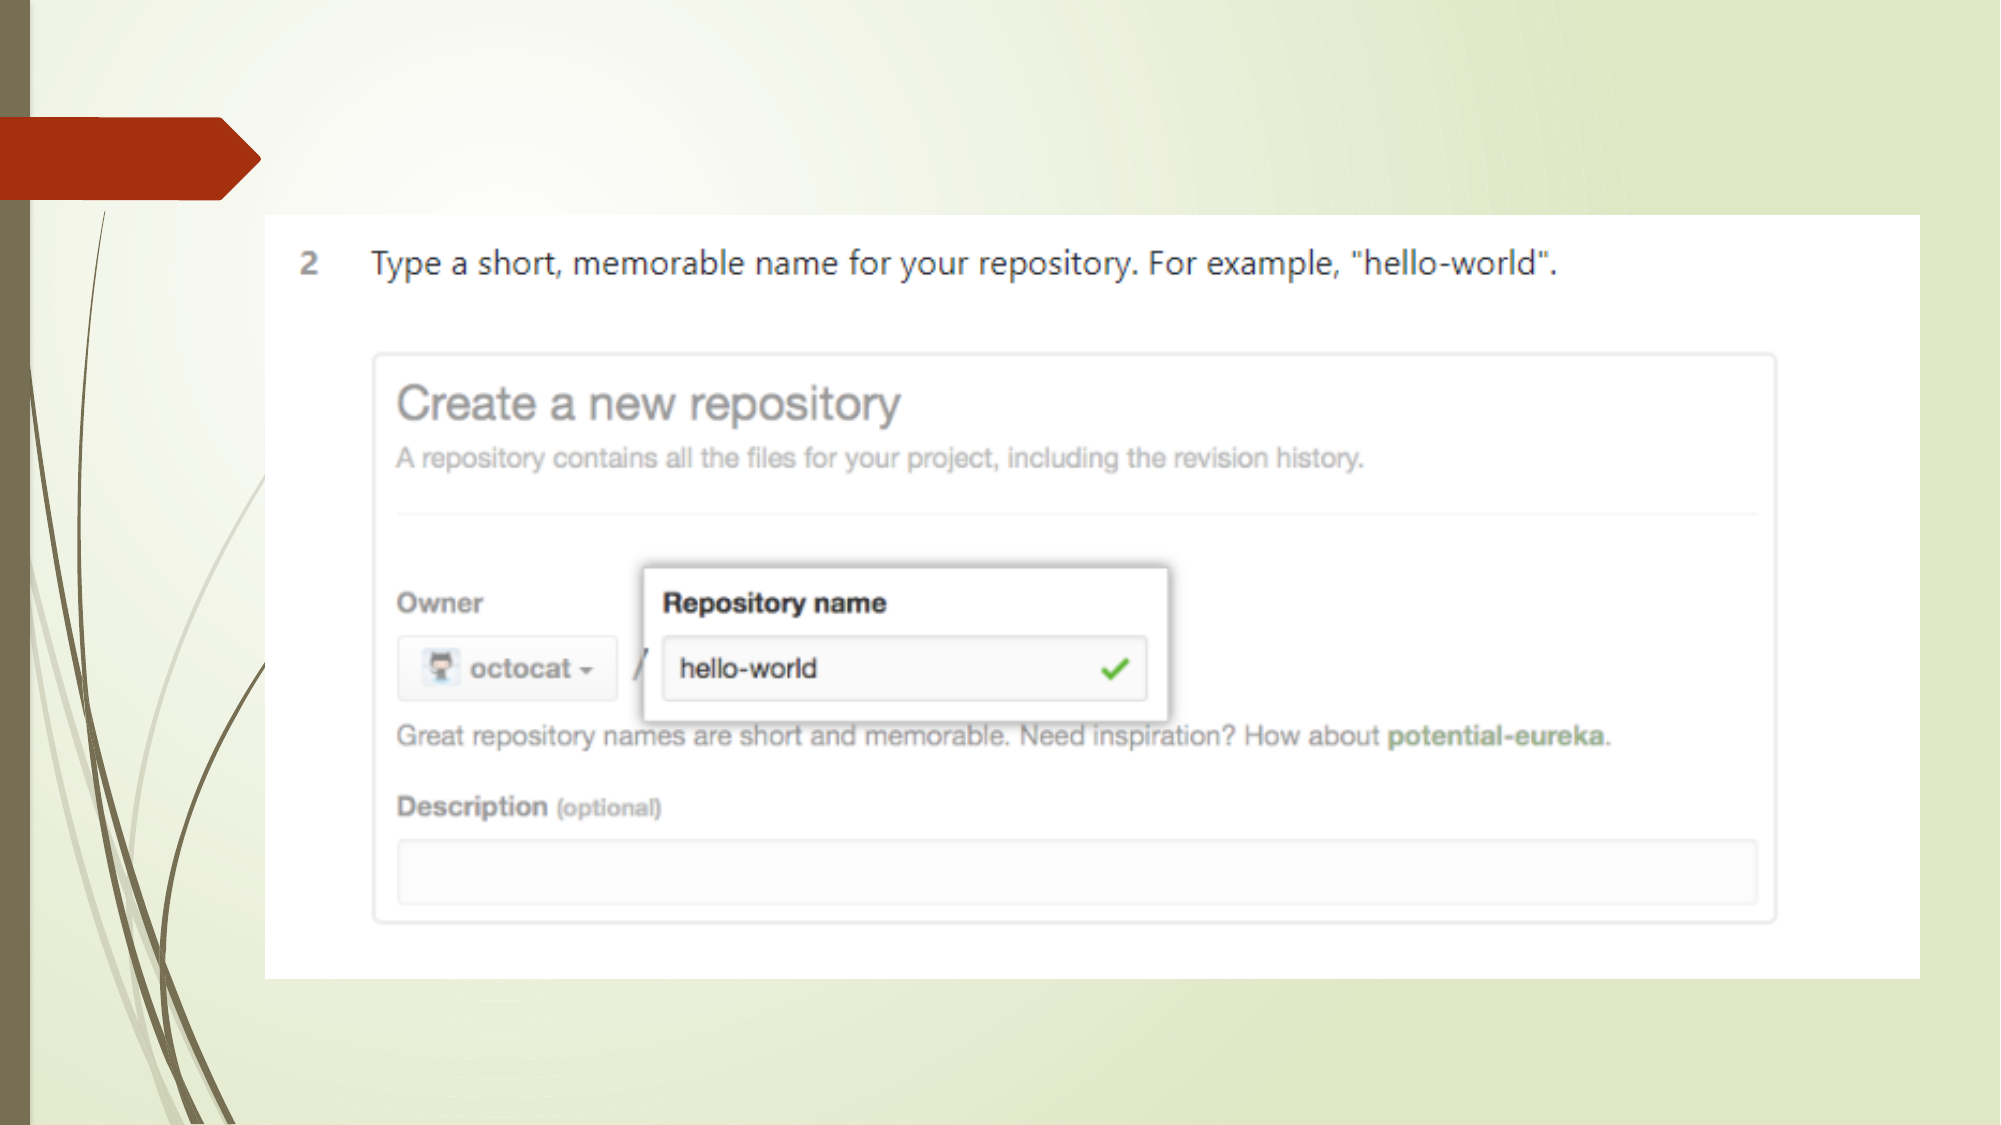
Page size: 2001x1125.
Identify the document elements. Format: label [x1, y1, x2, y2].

picture [265, 215, 1921, 979]
